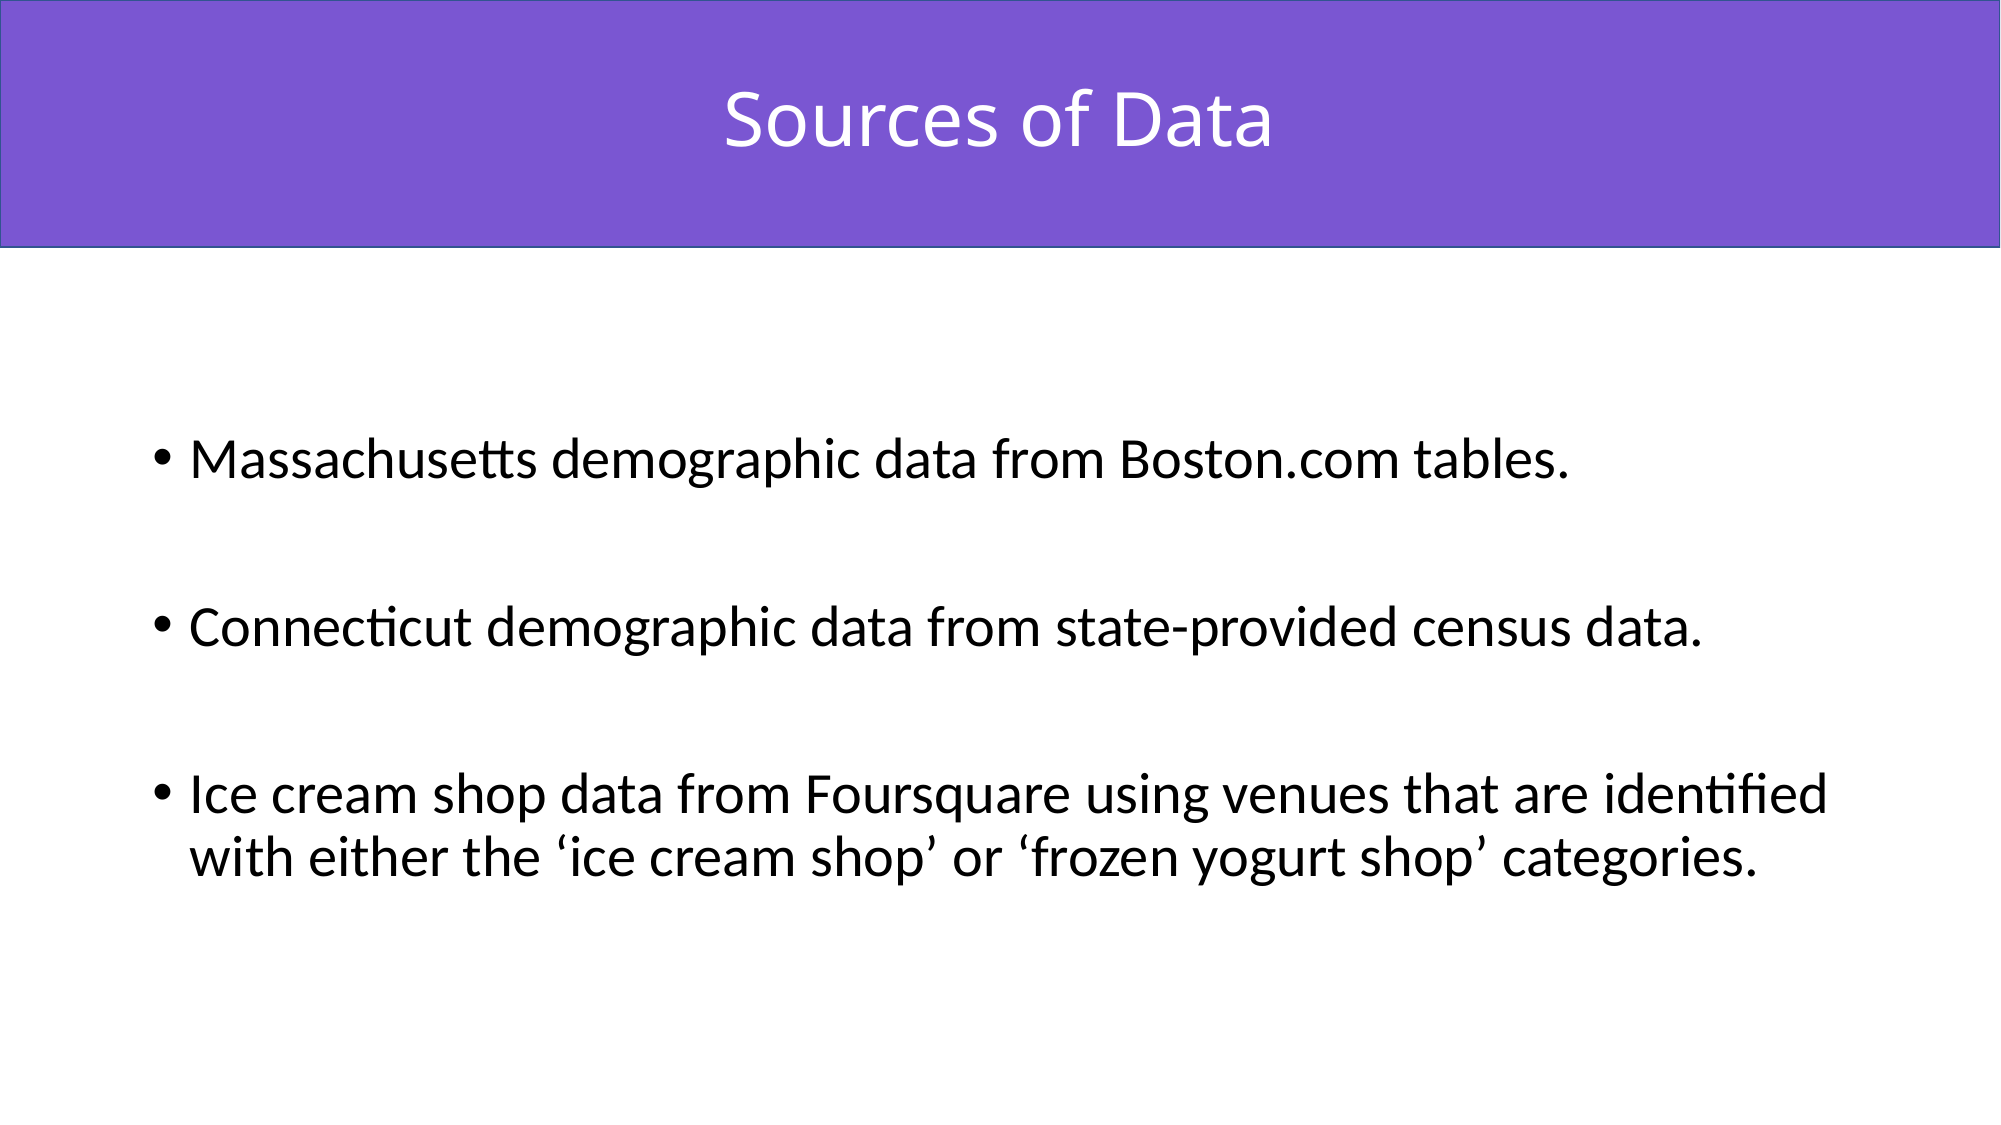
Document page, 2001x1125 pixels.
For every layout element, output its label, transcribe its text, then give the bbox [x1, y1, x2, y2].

list Massachusetts demographic data from Boston.com tables. Connecticut demographic data from state-provided census data. Ice cream shop data from Foursquare using venues that are identified with either the ‘ice cream shop’ or ‘frozen yogurt shop’ categories. [137, 420, 1863, 1014]
title Sources of Data [137, 13, 1863, 231]
